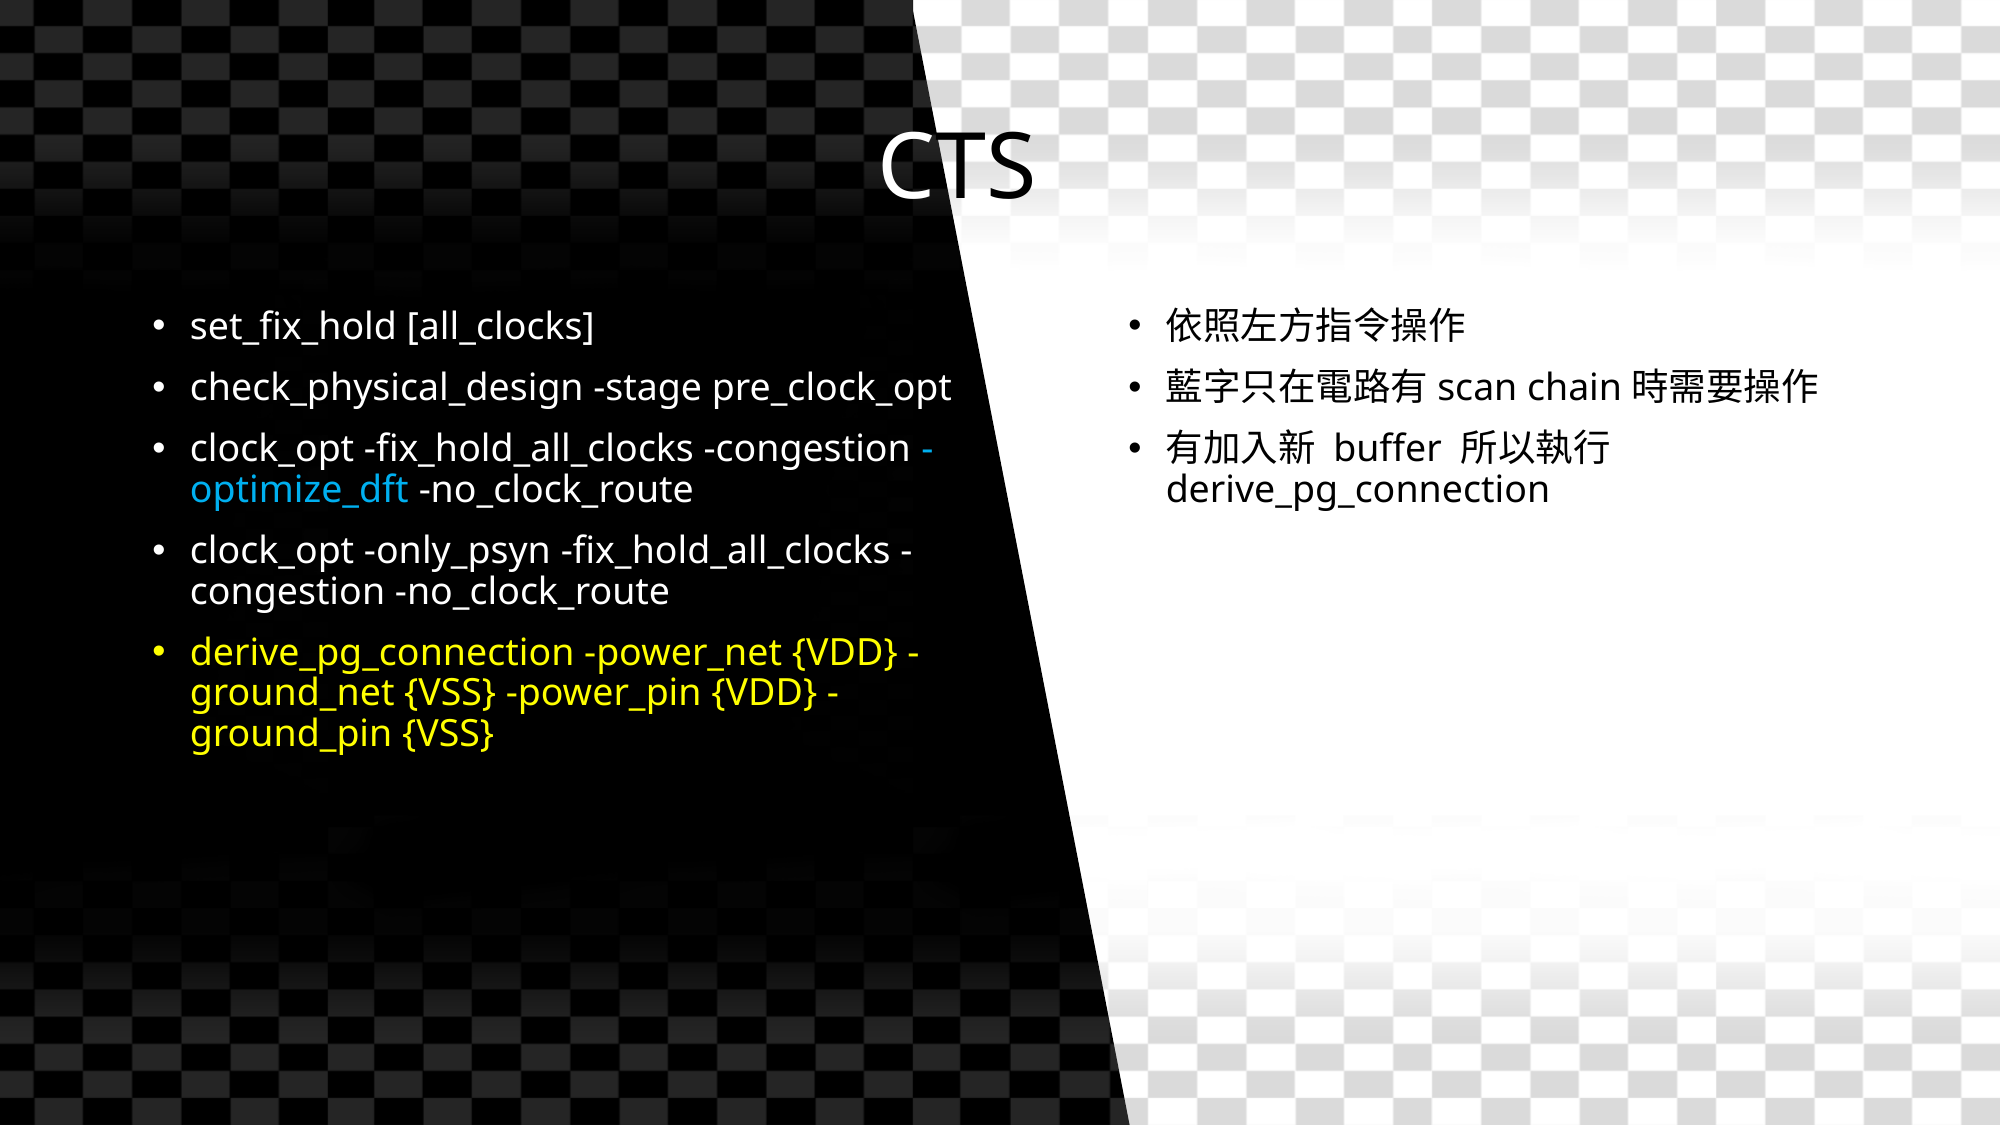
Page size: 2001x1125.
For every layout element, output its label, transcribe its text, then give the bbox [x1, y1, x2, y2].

list 依照左方指令操作 藍字只在電路有scan chain時需要操作 有加入新 buffer 所以執行 derive_pg_connection [1113, 299, 2000, 1014]
picture [0, 0, 2000, 1125]
list set_fix_hold [all_clocks] check_physical_design -stage pre_clock_opt clock_opt -fix_hold_all_clocks -congestion -optimize_dft -no_clock_route clock_opt -only_psyn -fix_hold_all_clocks -congestion -no_clock_route derive_pg_connection -power_net {VDD} -ground_net {VSS} -power_pin {VDD} -ground_pin {VSS} [137, 299, 988, 1014]
title CTS [137, 59, 1777, 278]
